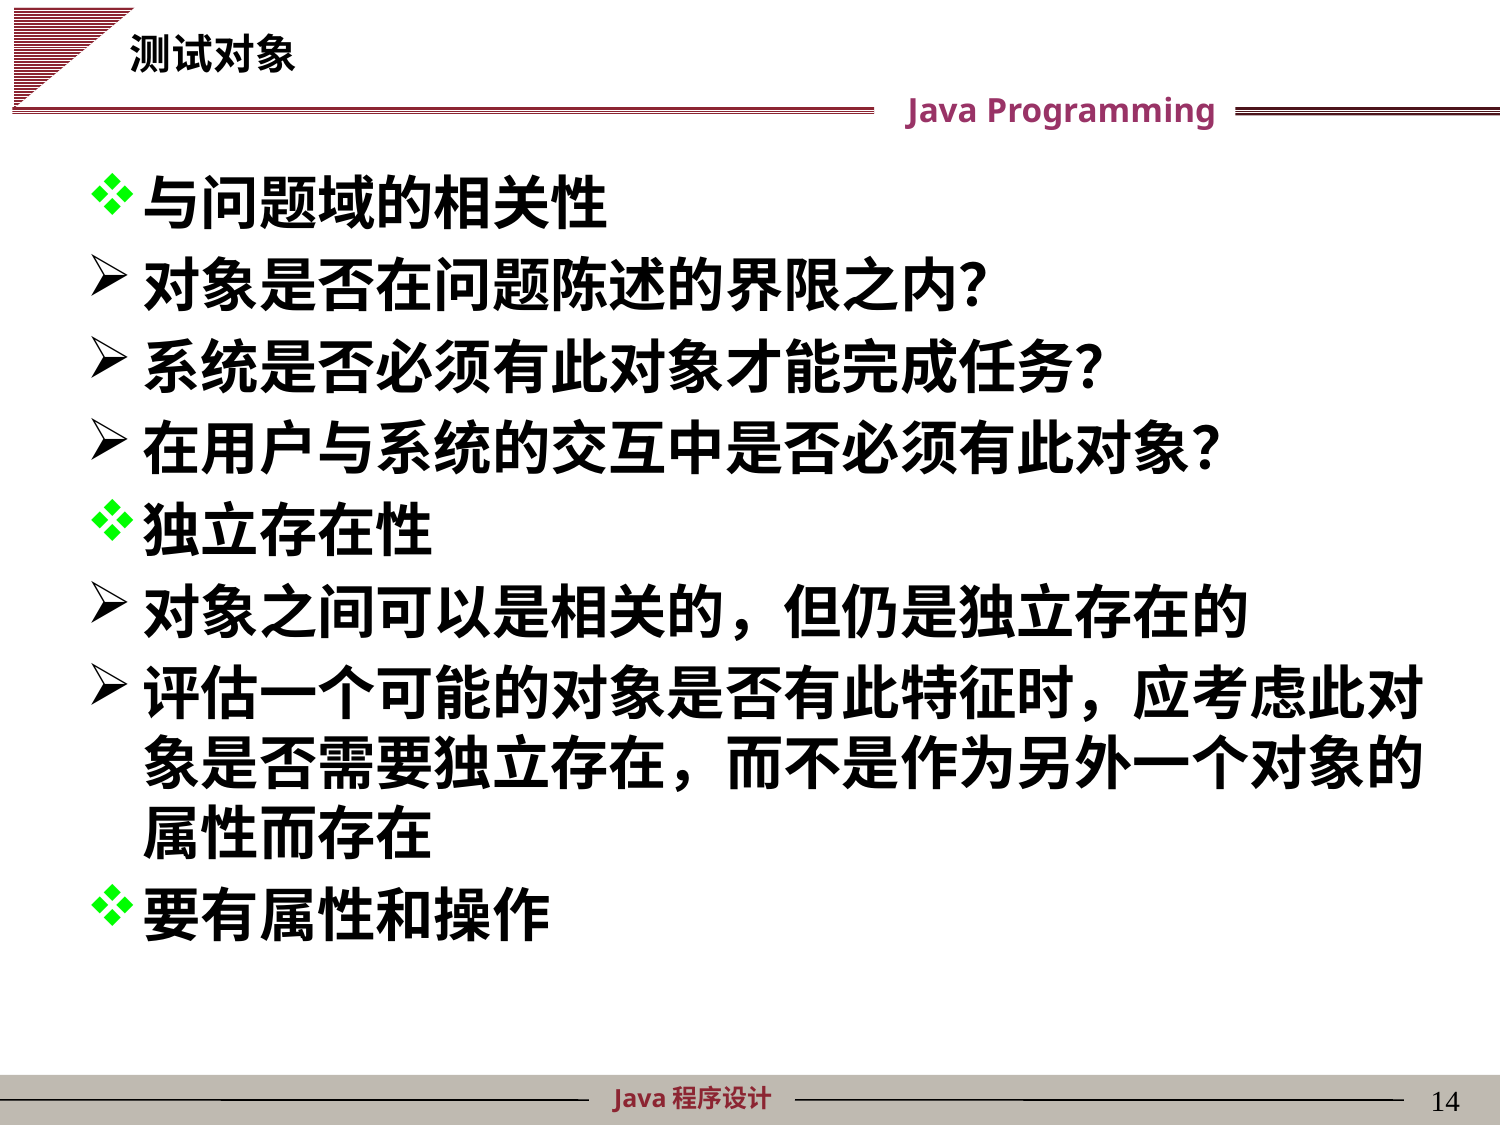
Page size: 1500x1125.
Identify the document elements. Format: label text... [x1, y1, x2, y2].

title 测试对象 [114, 20, 1390, 86]
list 与问题域的相关性 对象是否在问题陈述的界限之内？ 系统是否必须有此对象才能完成任务？ 在用户与系统的交互中是否必须有此对象？ 独立存在性 对象之间可以是相关的，但仍是独立存在的 评估一个可能的对象是否有此特征时，应考虑此对象是否需要独立存在，而不是作为另外一个对象的属性而存在 要有属性和操作 [71, 158, 1454, 962]
